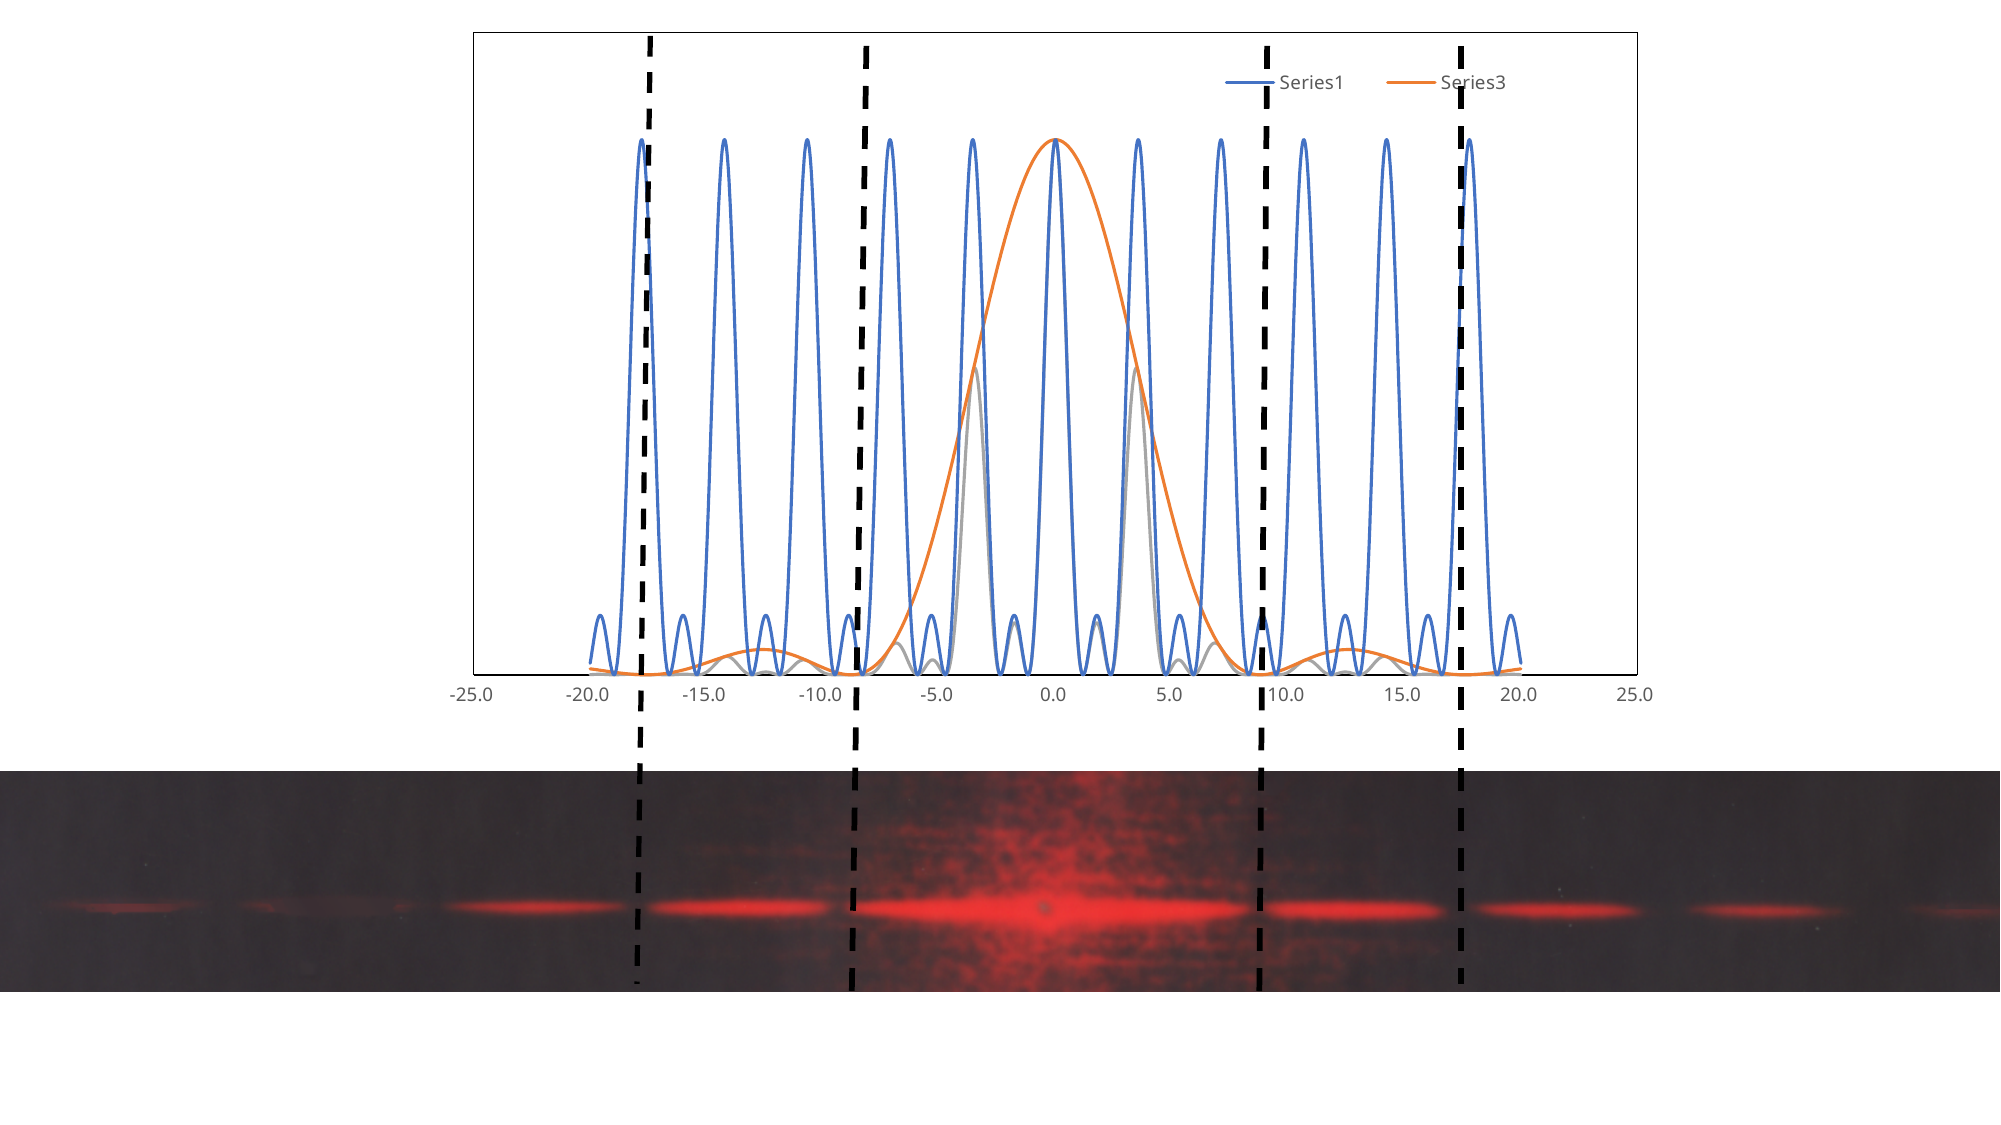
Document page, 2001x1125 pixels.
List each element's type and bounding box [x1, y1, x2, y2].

picture [867, 771, 1259, 992]
text_box [851, 45, 867, 992]
text_box [1259, 45, 1268, 997]
chart [424, 17, 1684, 771]
text_box [636, 35, 651, 984]
picture [0, 771, 851, 992]
picture [1268, 771, 2000, 992]
